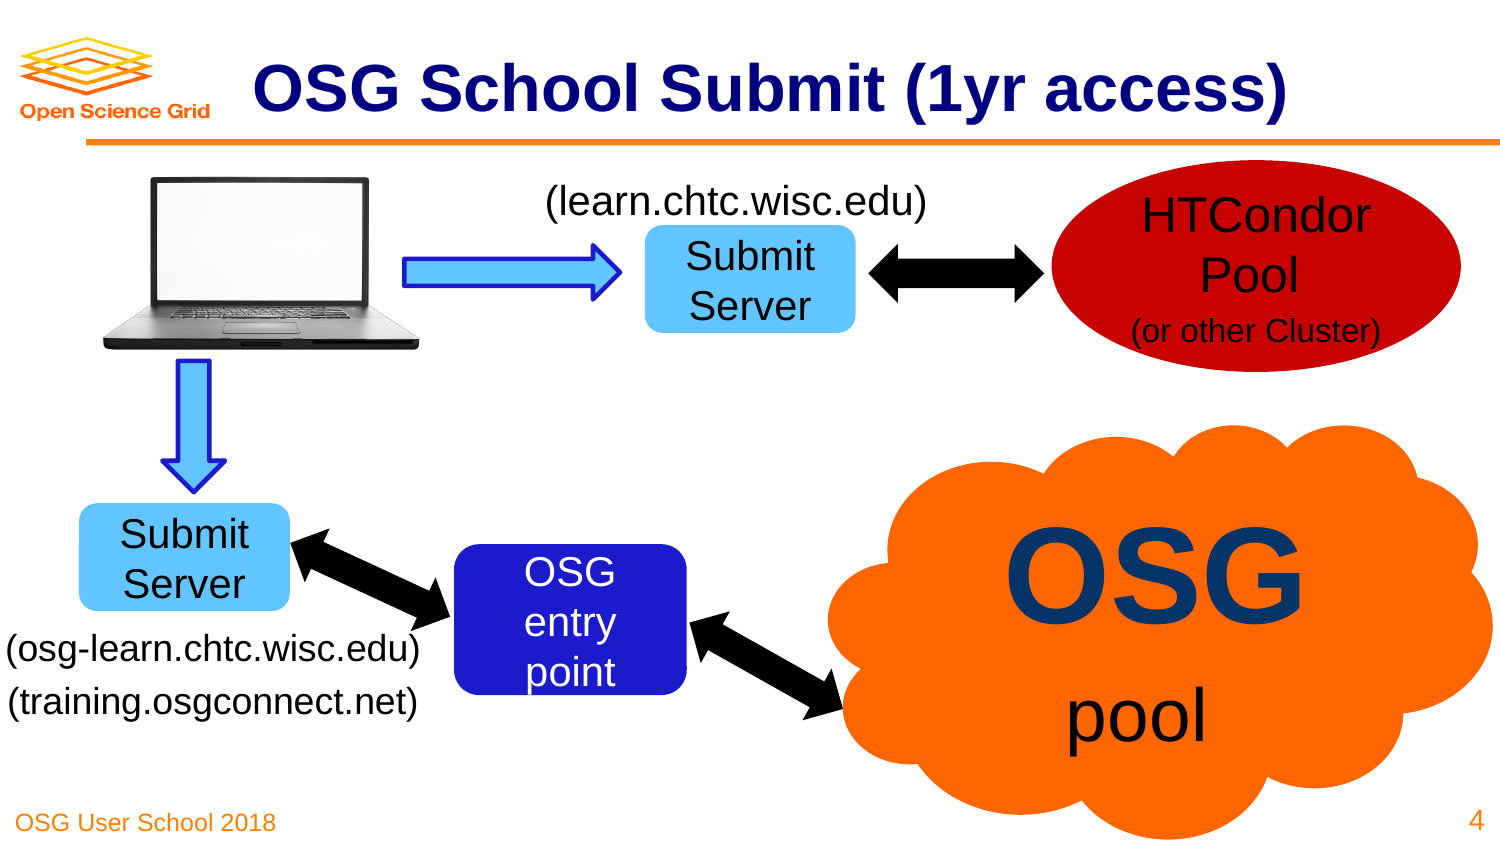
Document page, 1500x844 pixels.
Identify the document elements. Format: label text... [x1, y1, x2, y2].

text_box Submit Server [644, 225, 856, 333]
text_box [162, 362, 226, 493]
text_box [868, 243, 1045, 304]
text_box OSG entry point [454, 544, 687, 696]
title OSG School Submit (1yr access) [201, 14, 1342, 155]
text_box [689, 611, 844, 721]
picture [0, 20, 201, 134]
text_box [429, 245, 621, 300]
text_box OSG pool [827, 425, 1493, 840]
slide_number 4 [1430, 787, 1500, 844]
text_box [290, 528, 450, 616]
text_box Submit Server [78, 503, 290, 612]
picture [97, 170, 425, 355]
text_box (osg-learn.chtc.wisc.edu) (training.osgconnect.net) [0, 616, 484, 730]
text_box (learn.chtc.wisc.edu) [518, 166, 955, 231]
text_box HTCondor Pool (or other Cluster) [1051, 160, 1461, 372]
